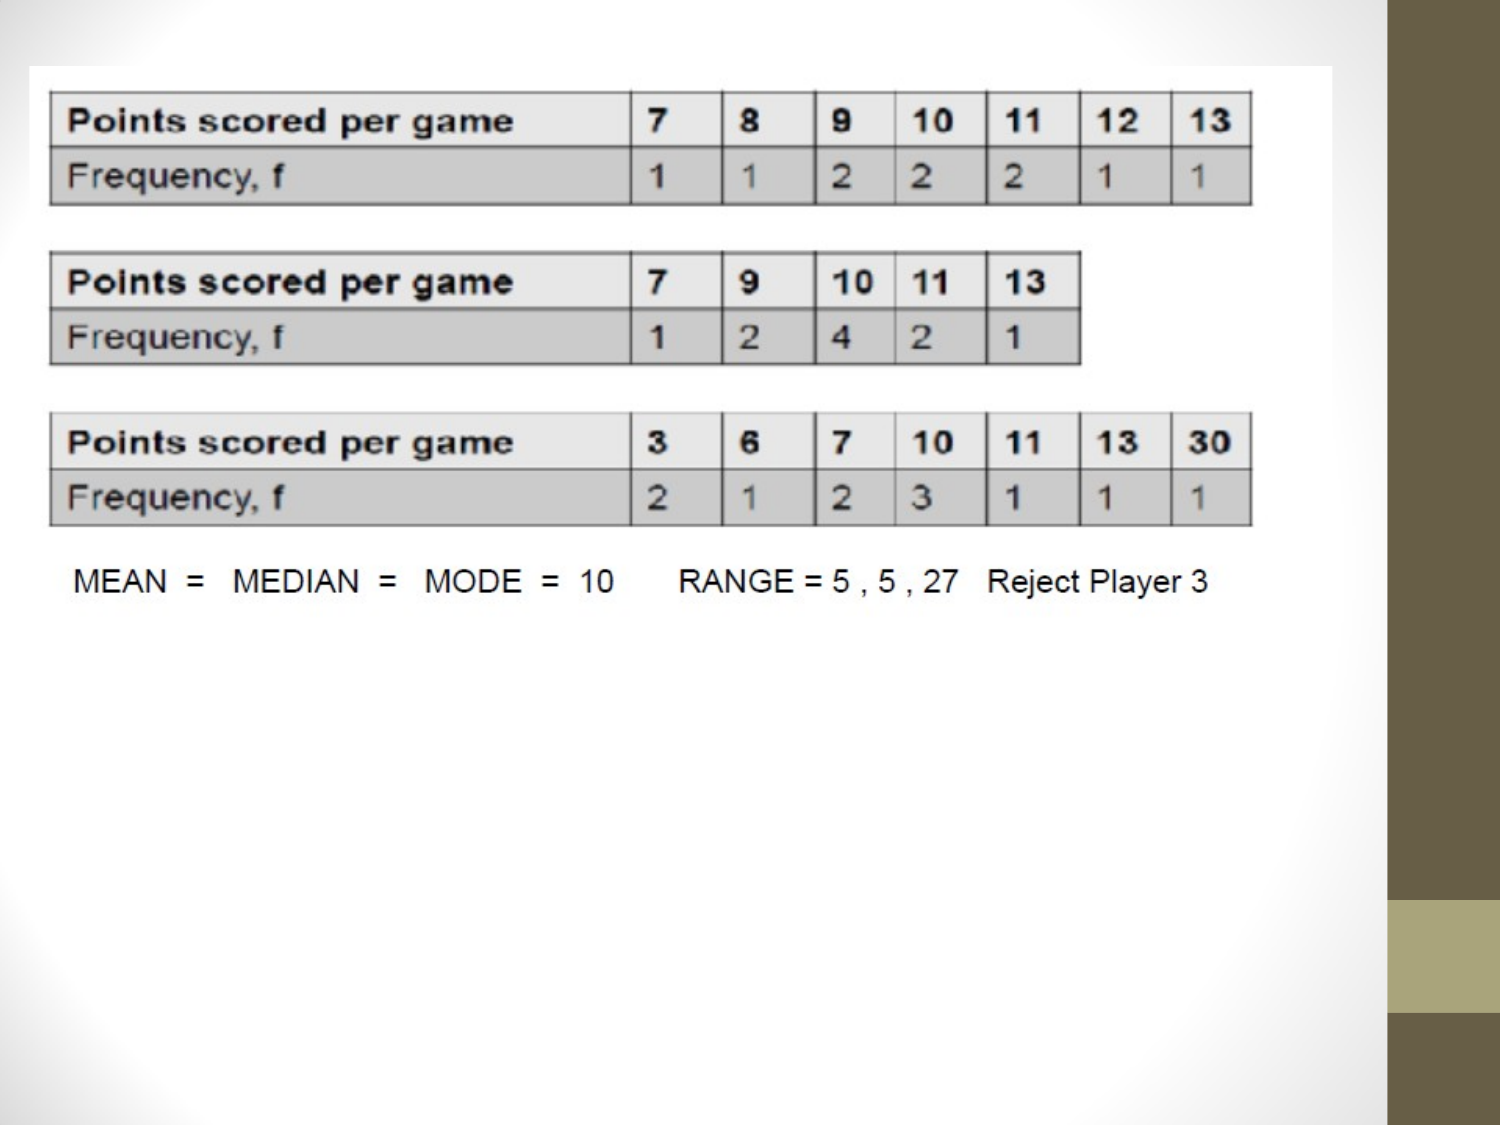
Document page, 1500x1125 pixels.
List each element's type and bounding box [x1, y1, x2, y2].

text_box [29, 66, 1333, 632]
picture [0, 0, 1387, 1125]
